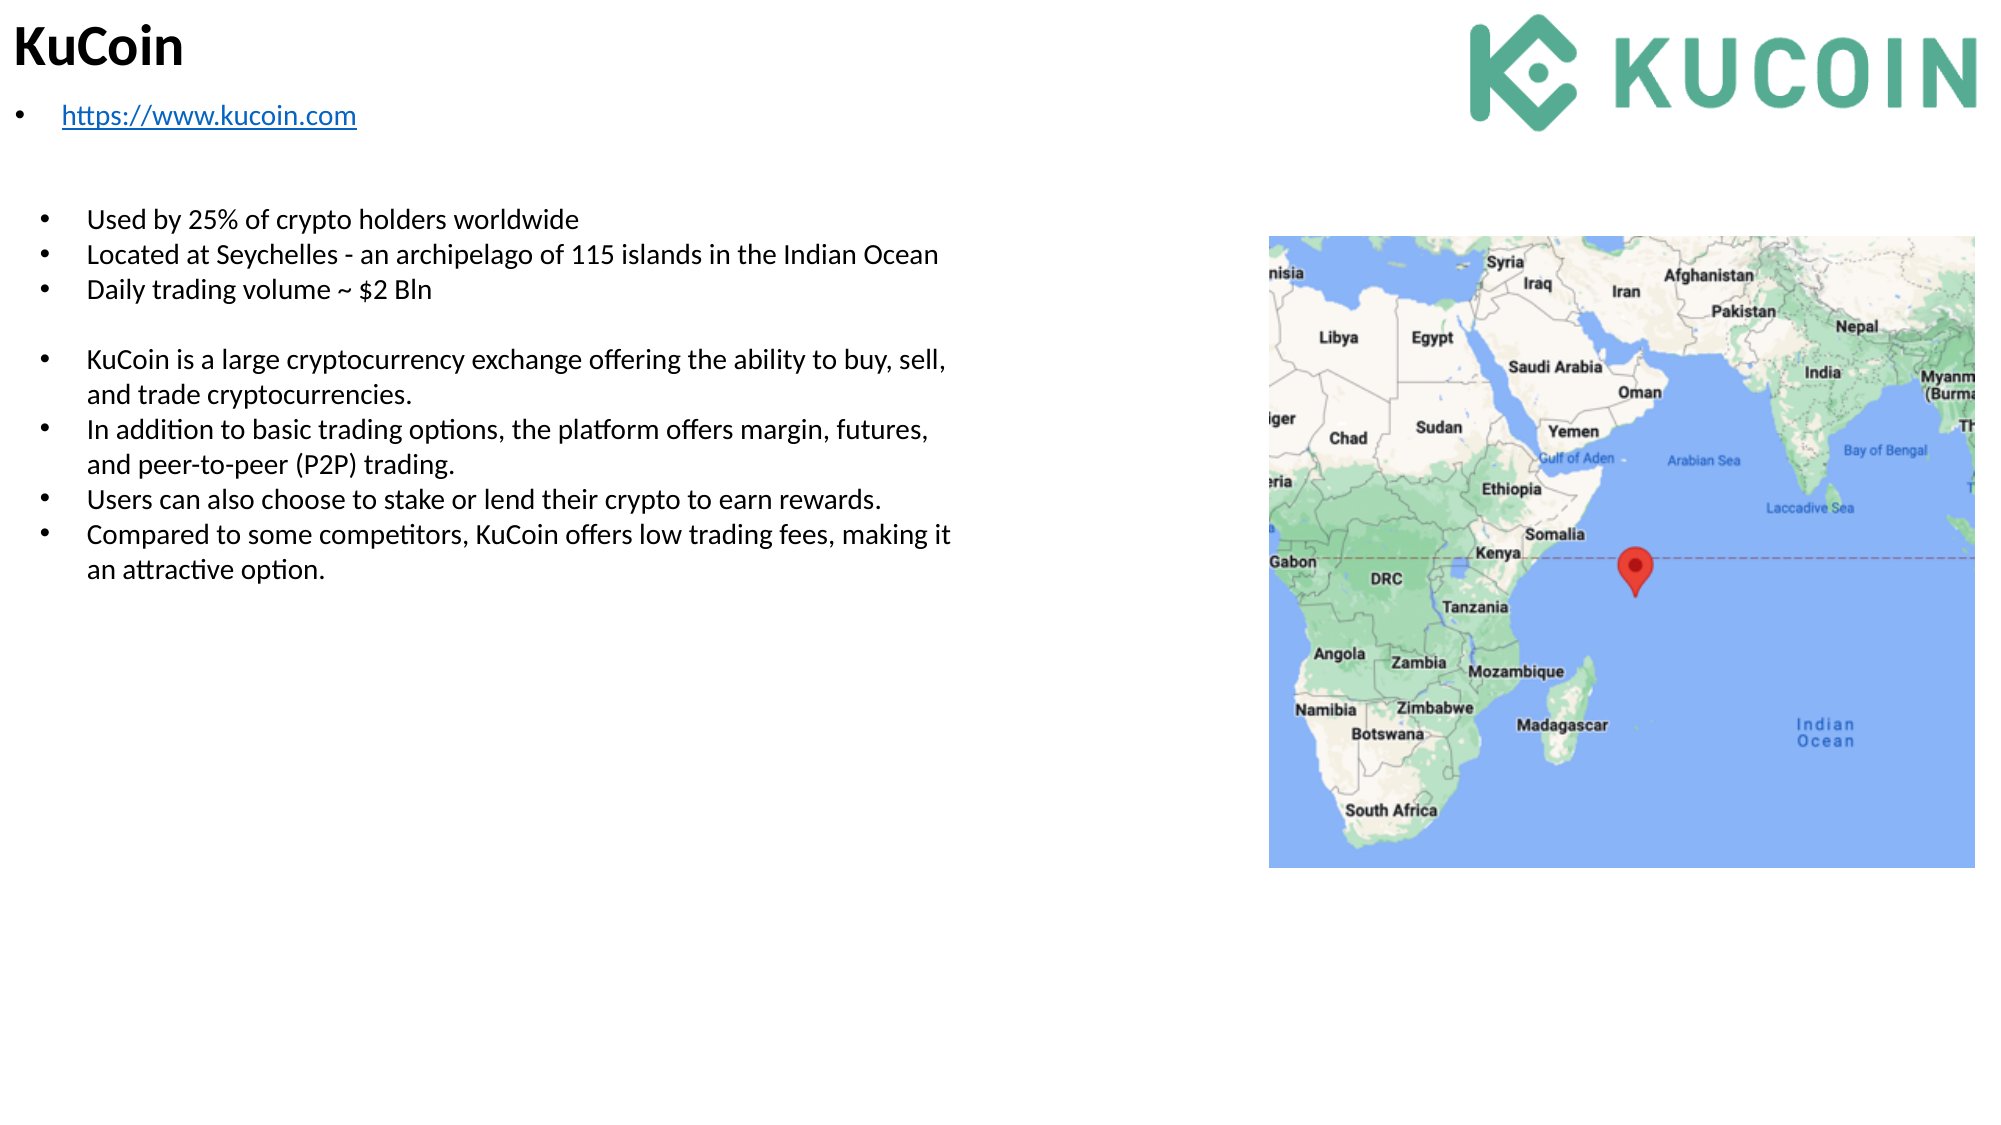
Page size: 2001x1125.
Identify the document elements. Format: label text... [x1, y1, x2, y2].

picture [1464, 8, 1984, 140]
text_box https://www.kucoin.com [0, 89, 418, 139]
text_box Used by 25% of crypto holders worldwide Located at Seychelles - an archipelago of 115 islands in the Indian Ocean Daily trading volume ~ $2 Bln KuCoin is a large cryptocurrency exchange offering the ability to buy, sell, and trade cryptocurrencies. In addition to basic trading options, the platform offers margin, futures, and peer-to-peer (P2P) trading. Users can also choose to stake or lend their crypto to earn rewards. Compared to some competitors, KuCoin offers low trading fees, making it an attractive option. [25, 193, 985, 593]
picture [1269, 236, 1975, 868]
text_box KuCoin [0, 0, 231, 85]
